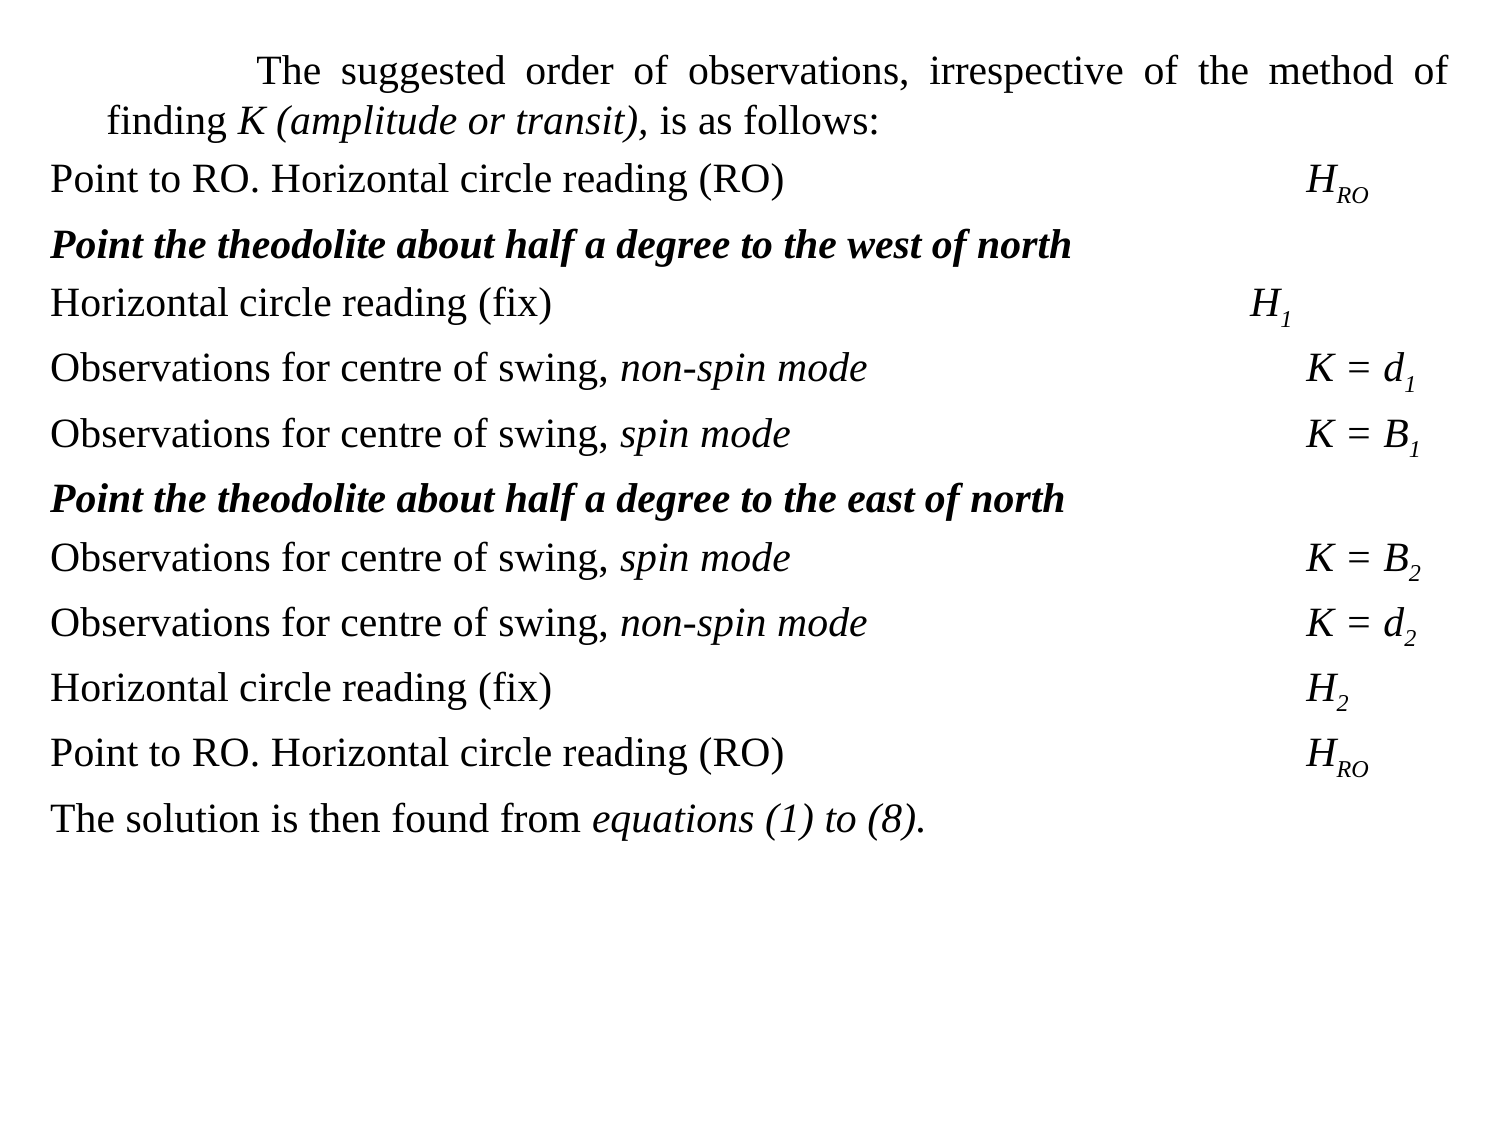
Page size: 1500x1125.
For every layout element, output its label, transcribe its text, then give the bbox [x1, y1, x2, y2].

list The suggested order of observations, irrespective of the method of finding K (amplitude or transit), is as follows: Point to RO. Horizontal circle reading (RO) HRO Point the theodolite about half a degree to the west of north Horizontal circle reading (fix) H1 Observations for centre of swing, non-spin mode K = d1 Observations for centre of swing, spin mode K = B1 Point the theodolite about half a degree to the east of north Observations for centre of swing, spin mode K = B2 Observations for centre of swing, non-spin mode K = d2 Horizontal circle reading (fix) H2 Point to RO. Horizontal circle reading (RO) HRO The solution is then found from equations (1) to (8). [35, 35, 1465, 1055]
